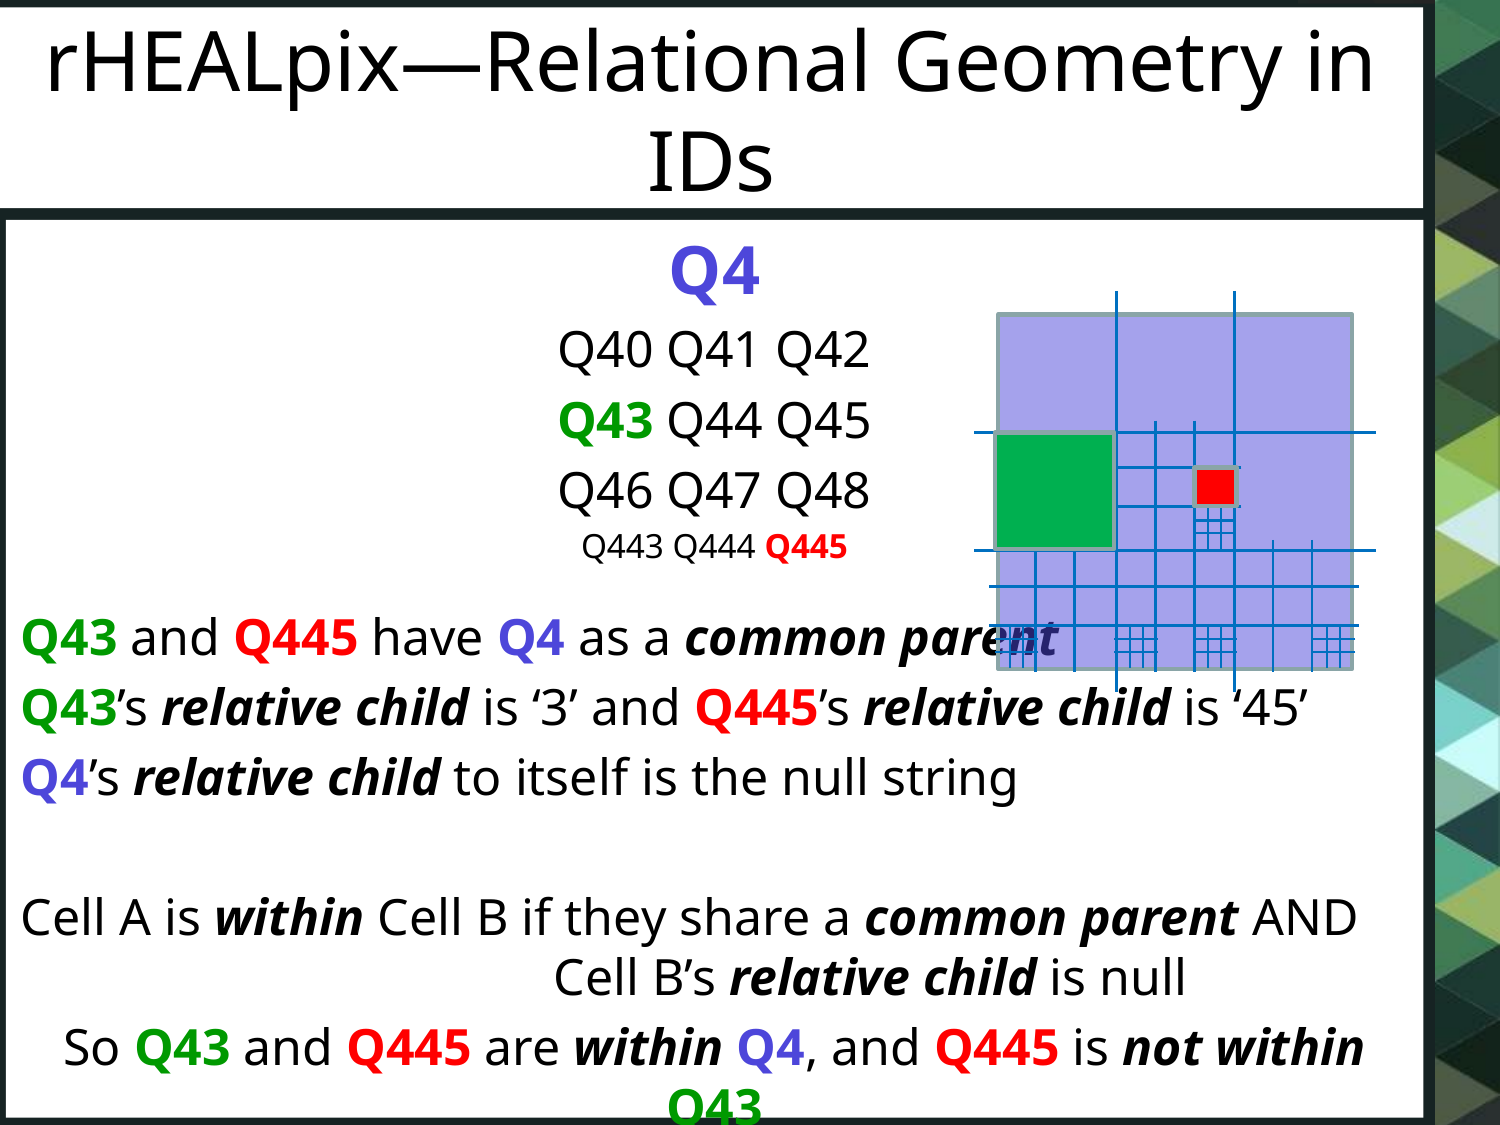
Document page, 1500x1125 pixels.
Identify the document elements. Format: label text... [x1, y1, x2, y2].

subtitle Q4 Q40 Q41 Q42 Q43 Q44 Q45 Q46 Q47 Q48 Q443 Q444 Q445 Q43 and Q445 have Q4 as a common parent Q43’s relative child is ‘3’ and Q445’s relative child is ‘45’ Q4’s relative child to itself is the null string Cell A is within Cell B if they share a common parent AND Cell B’s relative child is null So Q43 and Q445 are within Q4, and Q445 is not within Q43 [5, 219, 1424, 1118]
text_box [1225, 539, 1359, 673]
title rHEALpix—Relational Geometry in IDs [0, 7, 1424, 209]
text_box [1192, 623, 1237, 668]
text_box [1113, 623, 1159, 668]
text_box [1192, 504, 1237, 538]
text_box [1311, 623, 1356, 668]
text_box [1108, 539, 1224, 673]
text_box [994, 623, 1039, 668]
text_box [988, 539, 1107, 673]
picture [1298, 0, 1500, 1125]
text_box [1108, 420, 1242, 538]
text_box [974, 290, 1377, 693]
